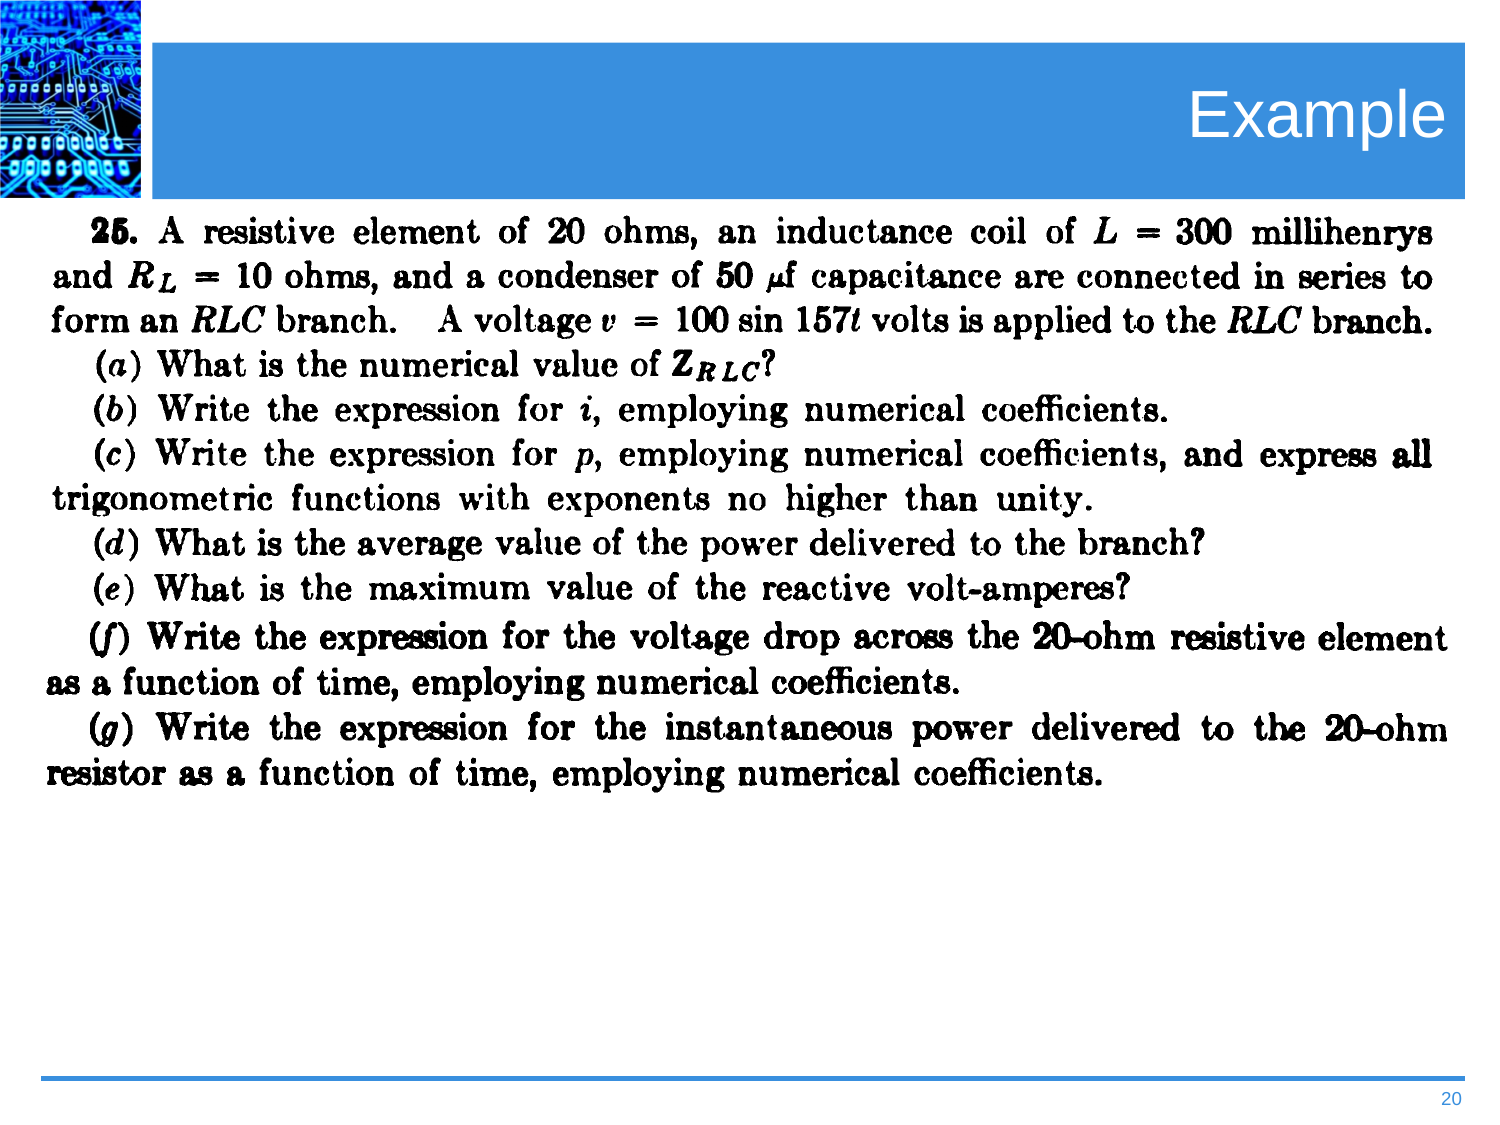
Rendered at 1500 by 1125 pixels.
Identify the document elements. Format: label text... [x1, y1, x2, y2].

picture [6, 176, 32, 197]
picture [17, 212, 1500, 796]
title Example [304, 54, 1463, 159]
picture [1, 1, 140, 197]
slide_number 20 [1421, 1080, 1463, 1116]
